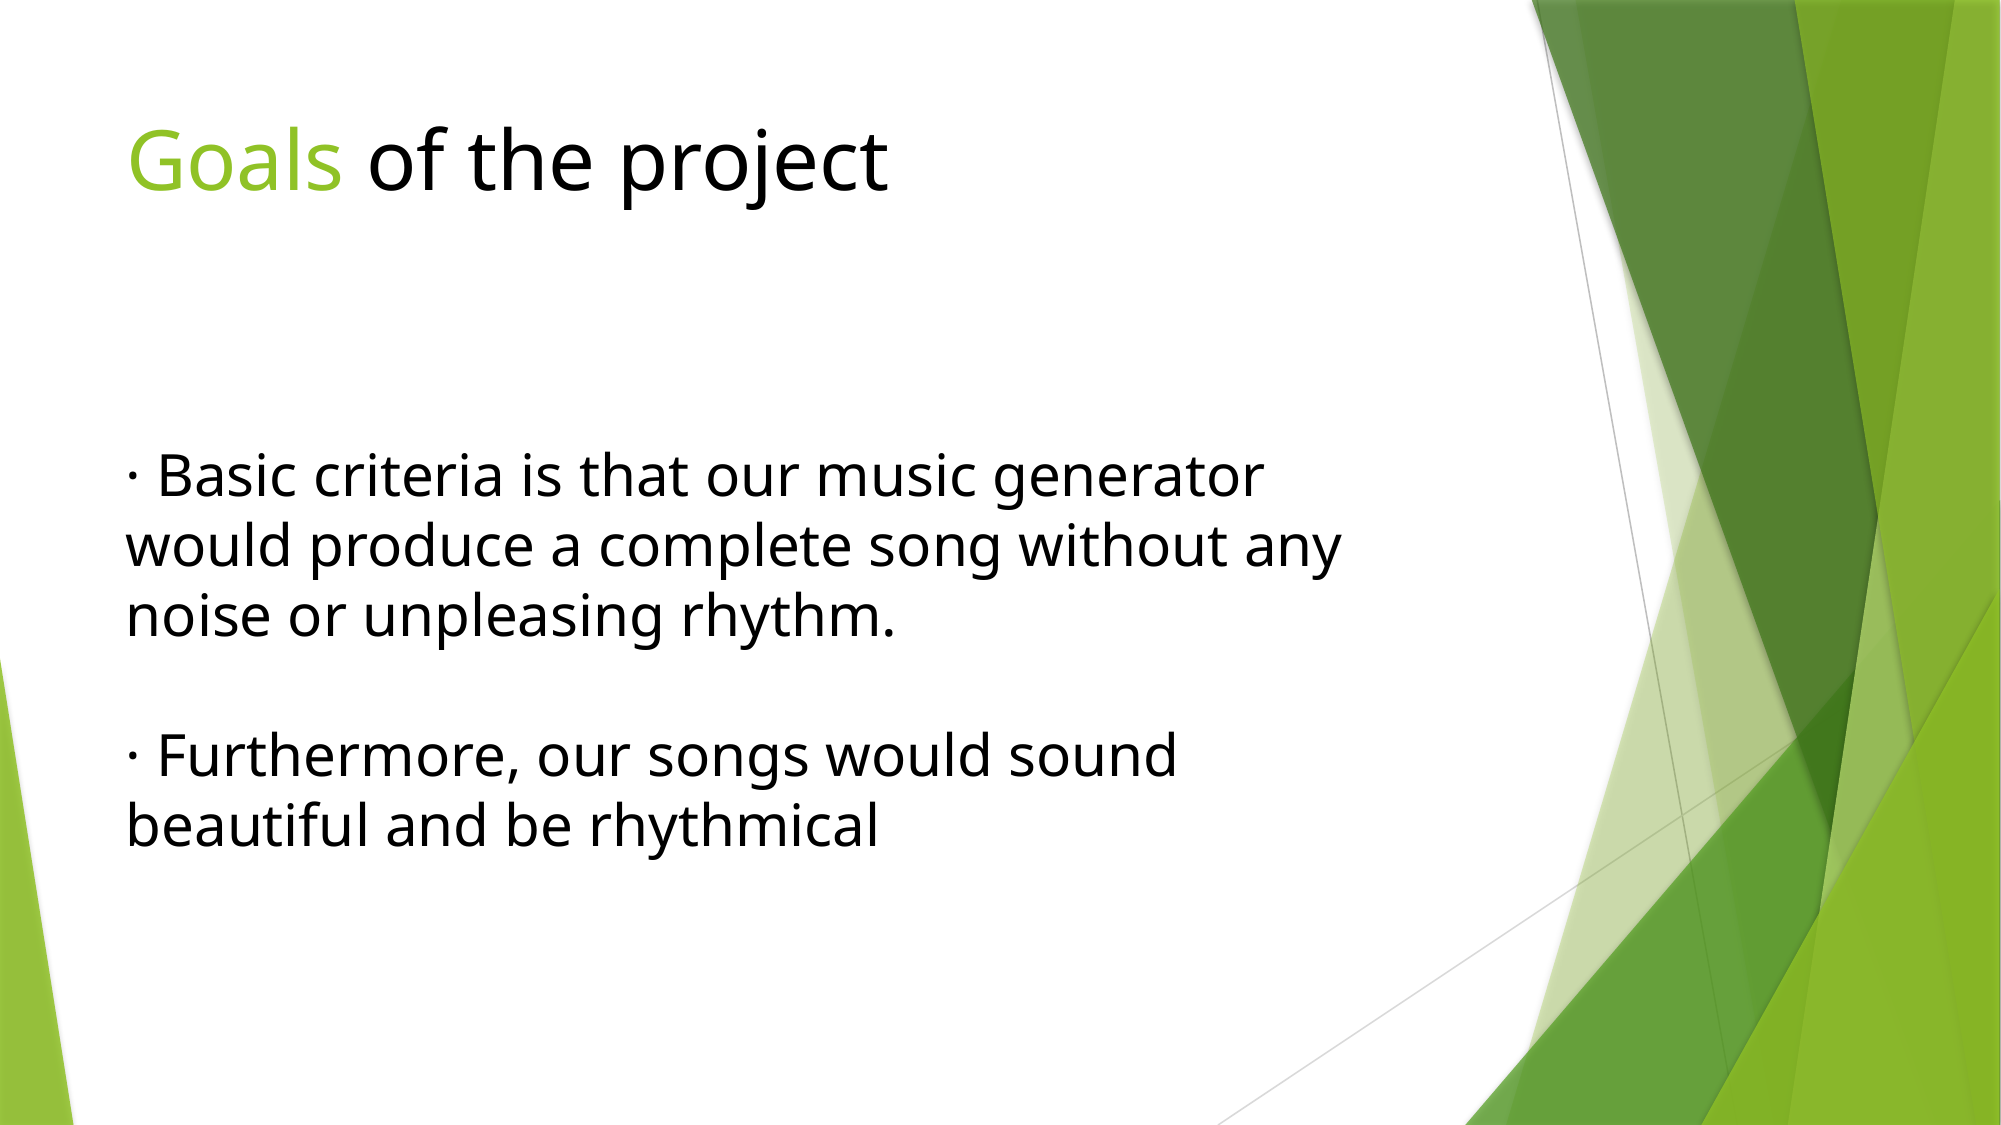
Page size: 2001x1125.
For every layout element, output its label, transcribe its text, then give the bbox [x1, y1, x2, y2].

title Goals of the project [111, 99, 1522, 317]
text_box · Basic criteria is that our music generator would produce a complete song without any noise or unpleasing rhythm. · Furthermore, our songs would sound beautiful and be rhythmical [111, 430, 1388, 865]
